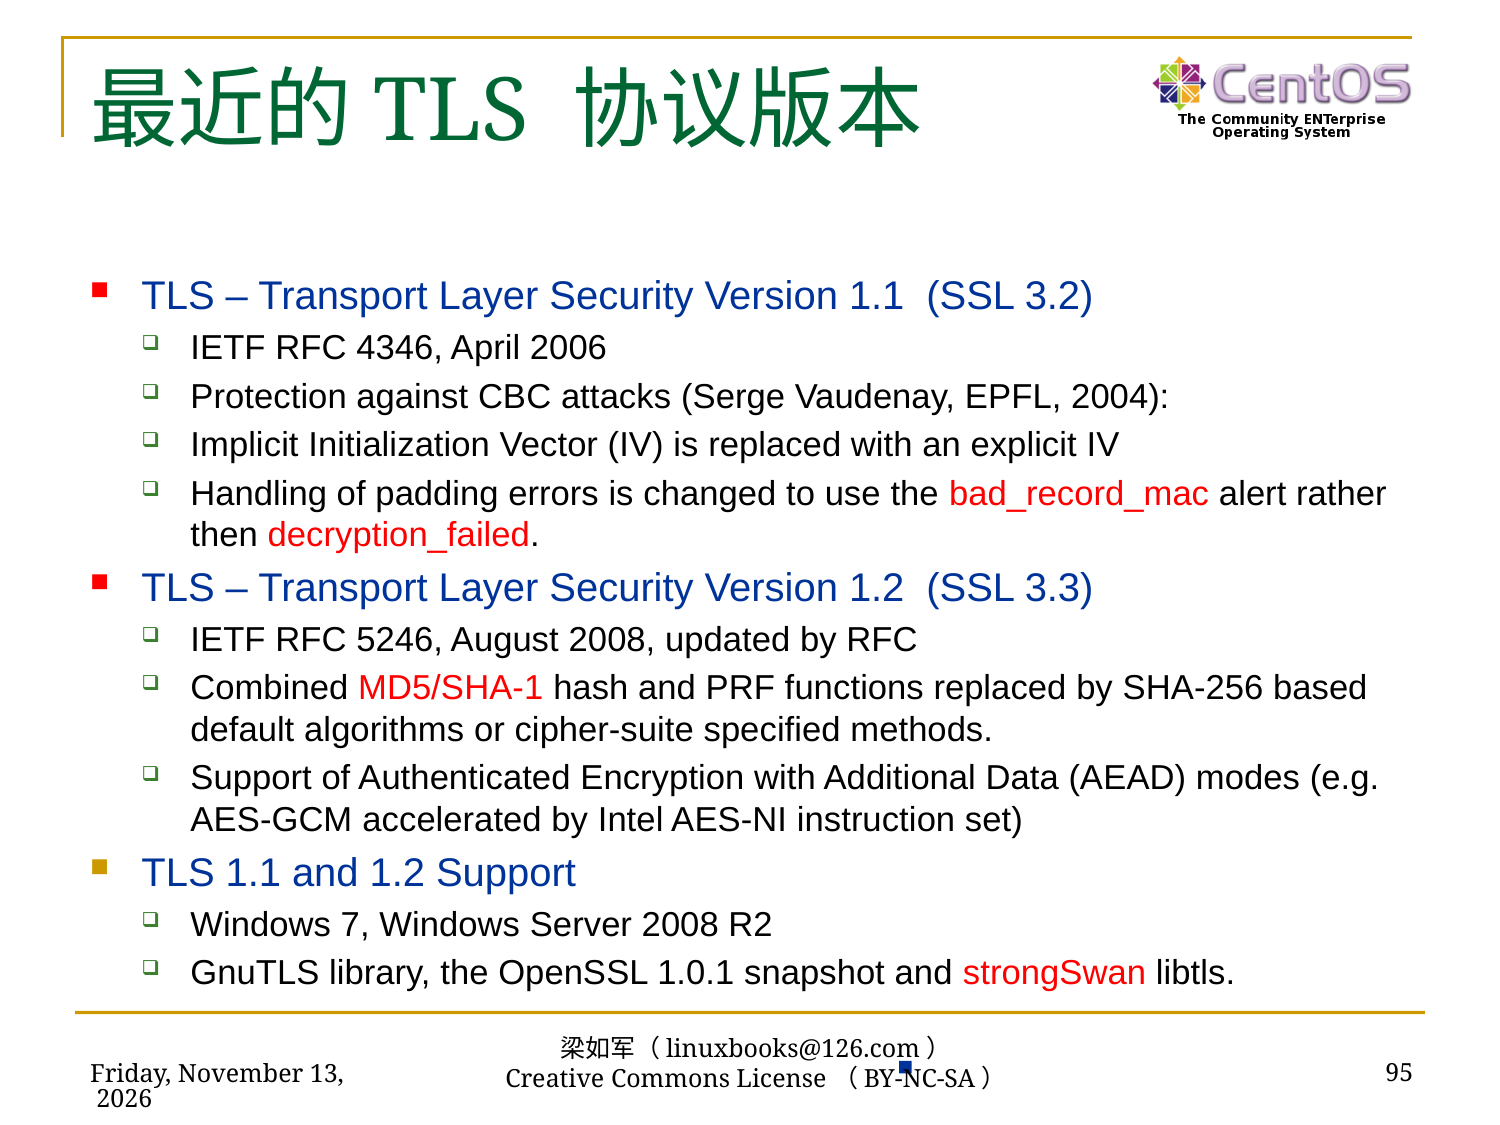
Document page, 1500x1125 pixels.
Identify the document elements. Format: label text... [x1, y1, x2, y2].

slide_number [74, 1023, 364, 1100]
text_box 梁如军（linuxbooks@126.com） Creative Commons License（BY-NC-SA） [395, 1024, 1117, 1100]
title 最近的TLS 协议版本 [74, 45, 1426, 233]
list TLS – Transport Layer Security Version 1.1 (SSL 3.2) IETF RFC 4346, April 2006 Protection against CBC attacks (Serge Vaudenay, EPFL, 2004): Implicit Initialization Vector (IV) is replaced with an explicit IV Handling of padding errors is changed to use the bad_record_mac alert rather then decryption_failed. TLS – Transport Layer Security Version 1.2 (SSL 3.3) IETF RFC 5246, August 2008, updated by RFC Combined MD5/SHA-1 hash and PRF functions replaced by SHA-256 based default algorithms or cipher-suite specified methods. Support of Authenticated Encryption with Additional Data (AEAD) modes (e.g. AES-GCM accelerated by Intel AES-NI instruction set) TLS 1.1 and 1.2 Support Windows 7, Windows Server 2008 R2 GnuTLS library, the OpenSSL 1.0.1 snapshot and strongSwan libtls. [74, 262, 1426, 1006]
slide_number 95 [1139, 1022, 1429, 1099]
